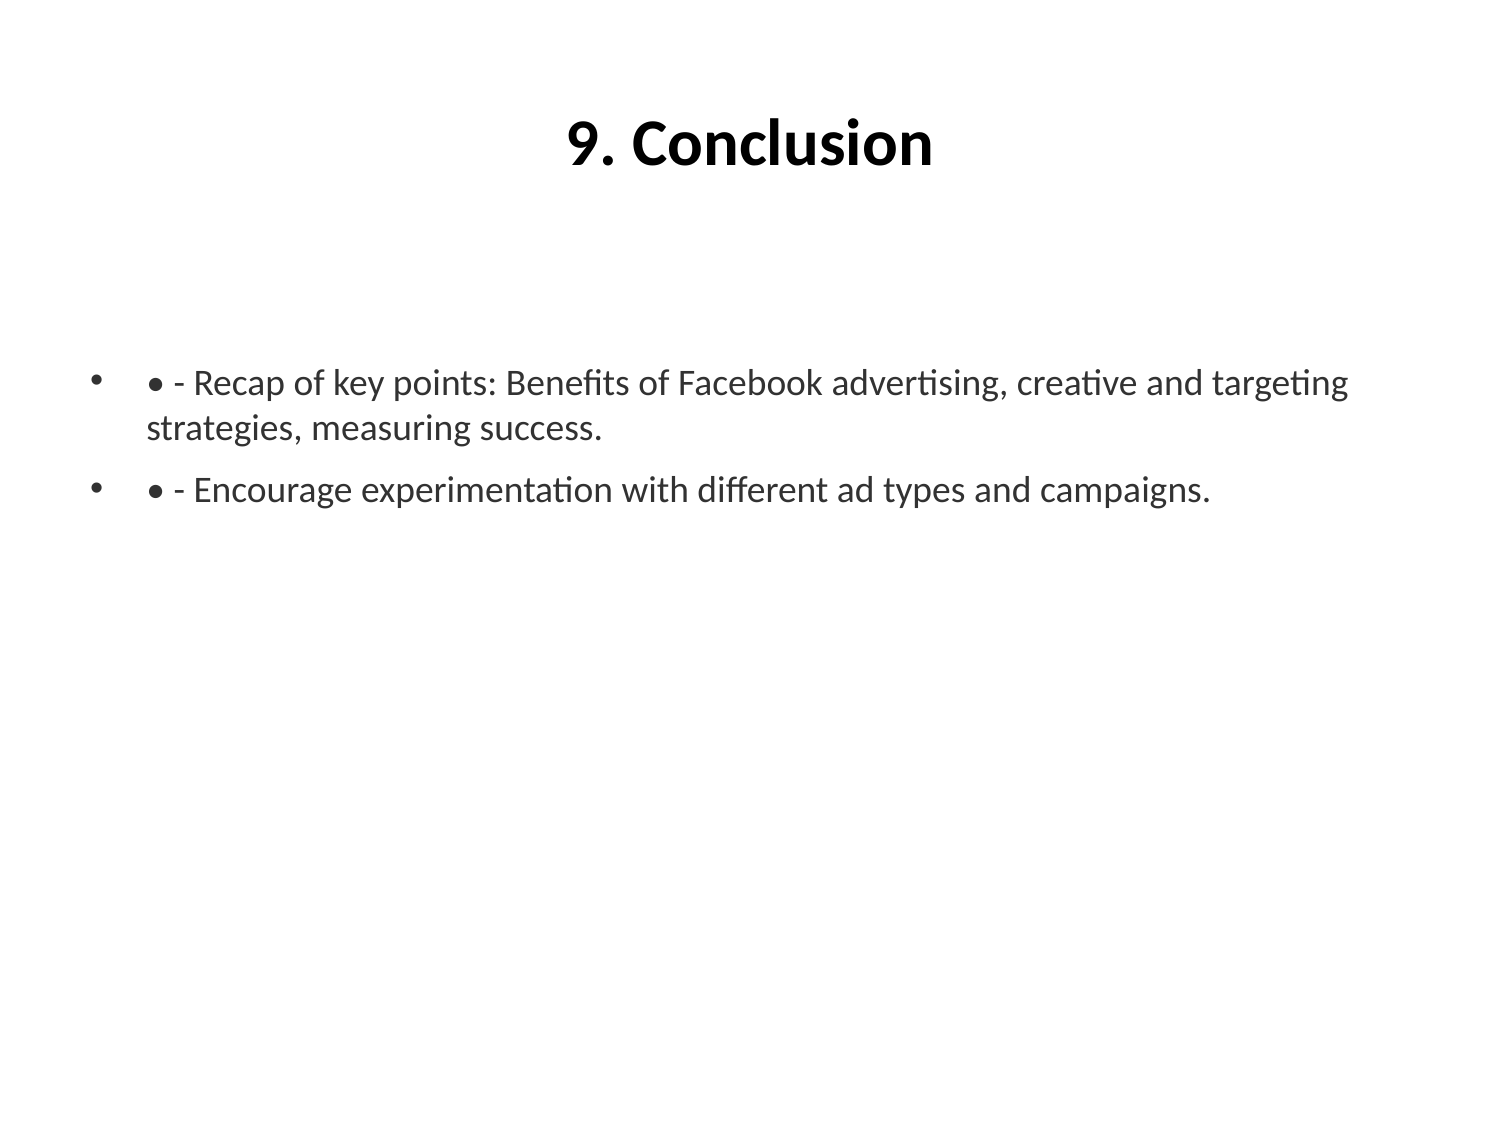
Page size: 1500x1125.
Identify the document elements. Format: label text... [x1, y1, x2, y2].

title 9. Conclusion [75, 45, 1425, 233]
list • - Recap of key points: Benefits of Facebook advertising, creative and targeting strategies, measuring success. • - Encourage experimentation with different ad types and campaigns. [75, 262, 1425, 1005]
